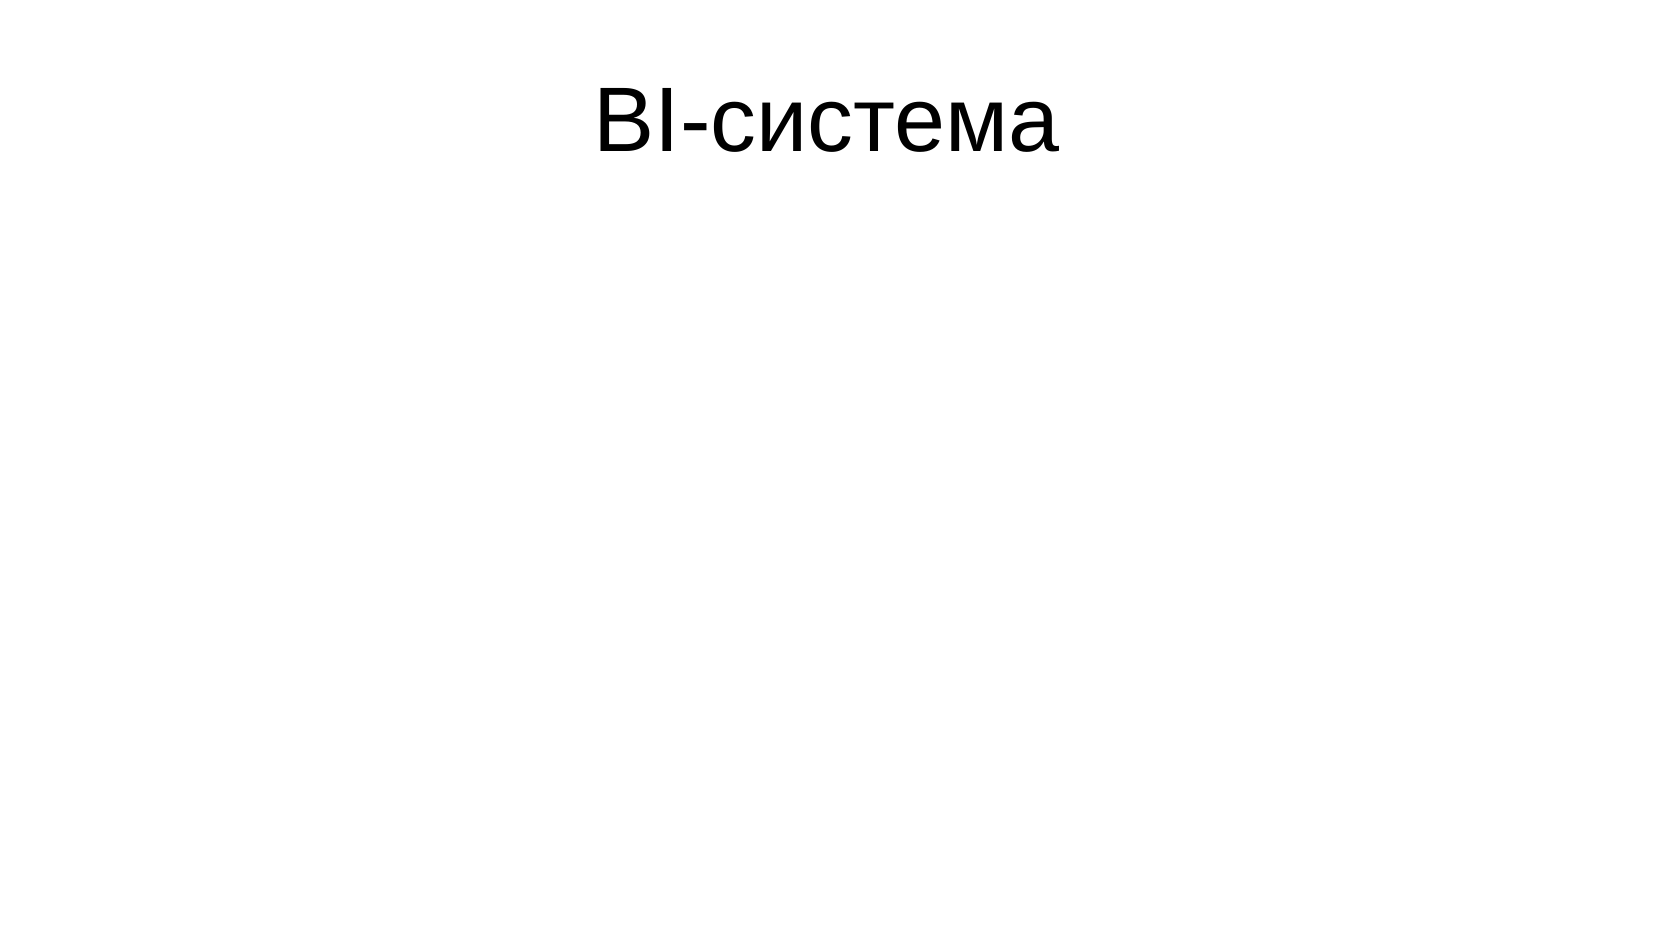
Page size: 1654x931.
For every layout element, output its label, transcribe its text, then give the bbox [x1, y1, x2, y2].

title BI-система [82, 37, 1571, 193]
